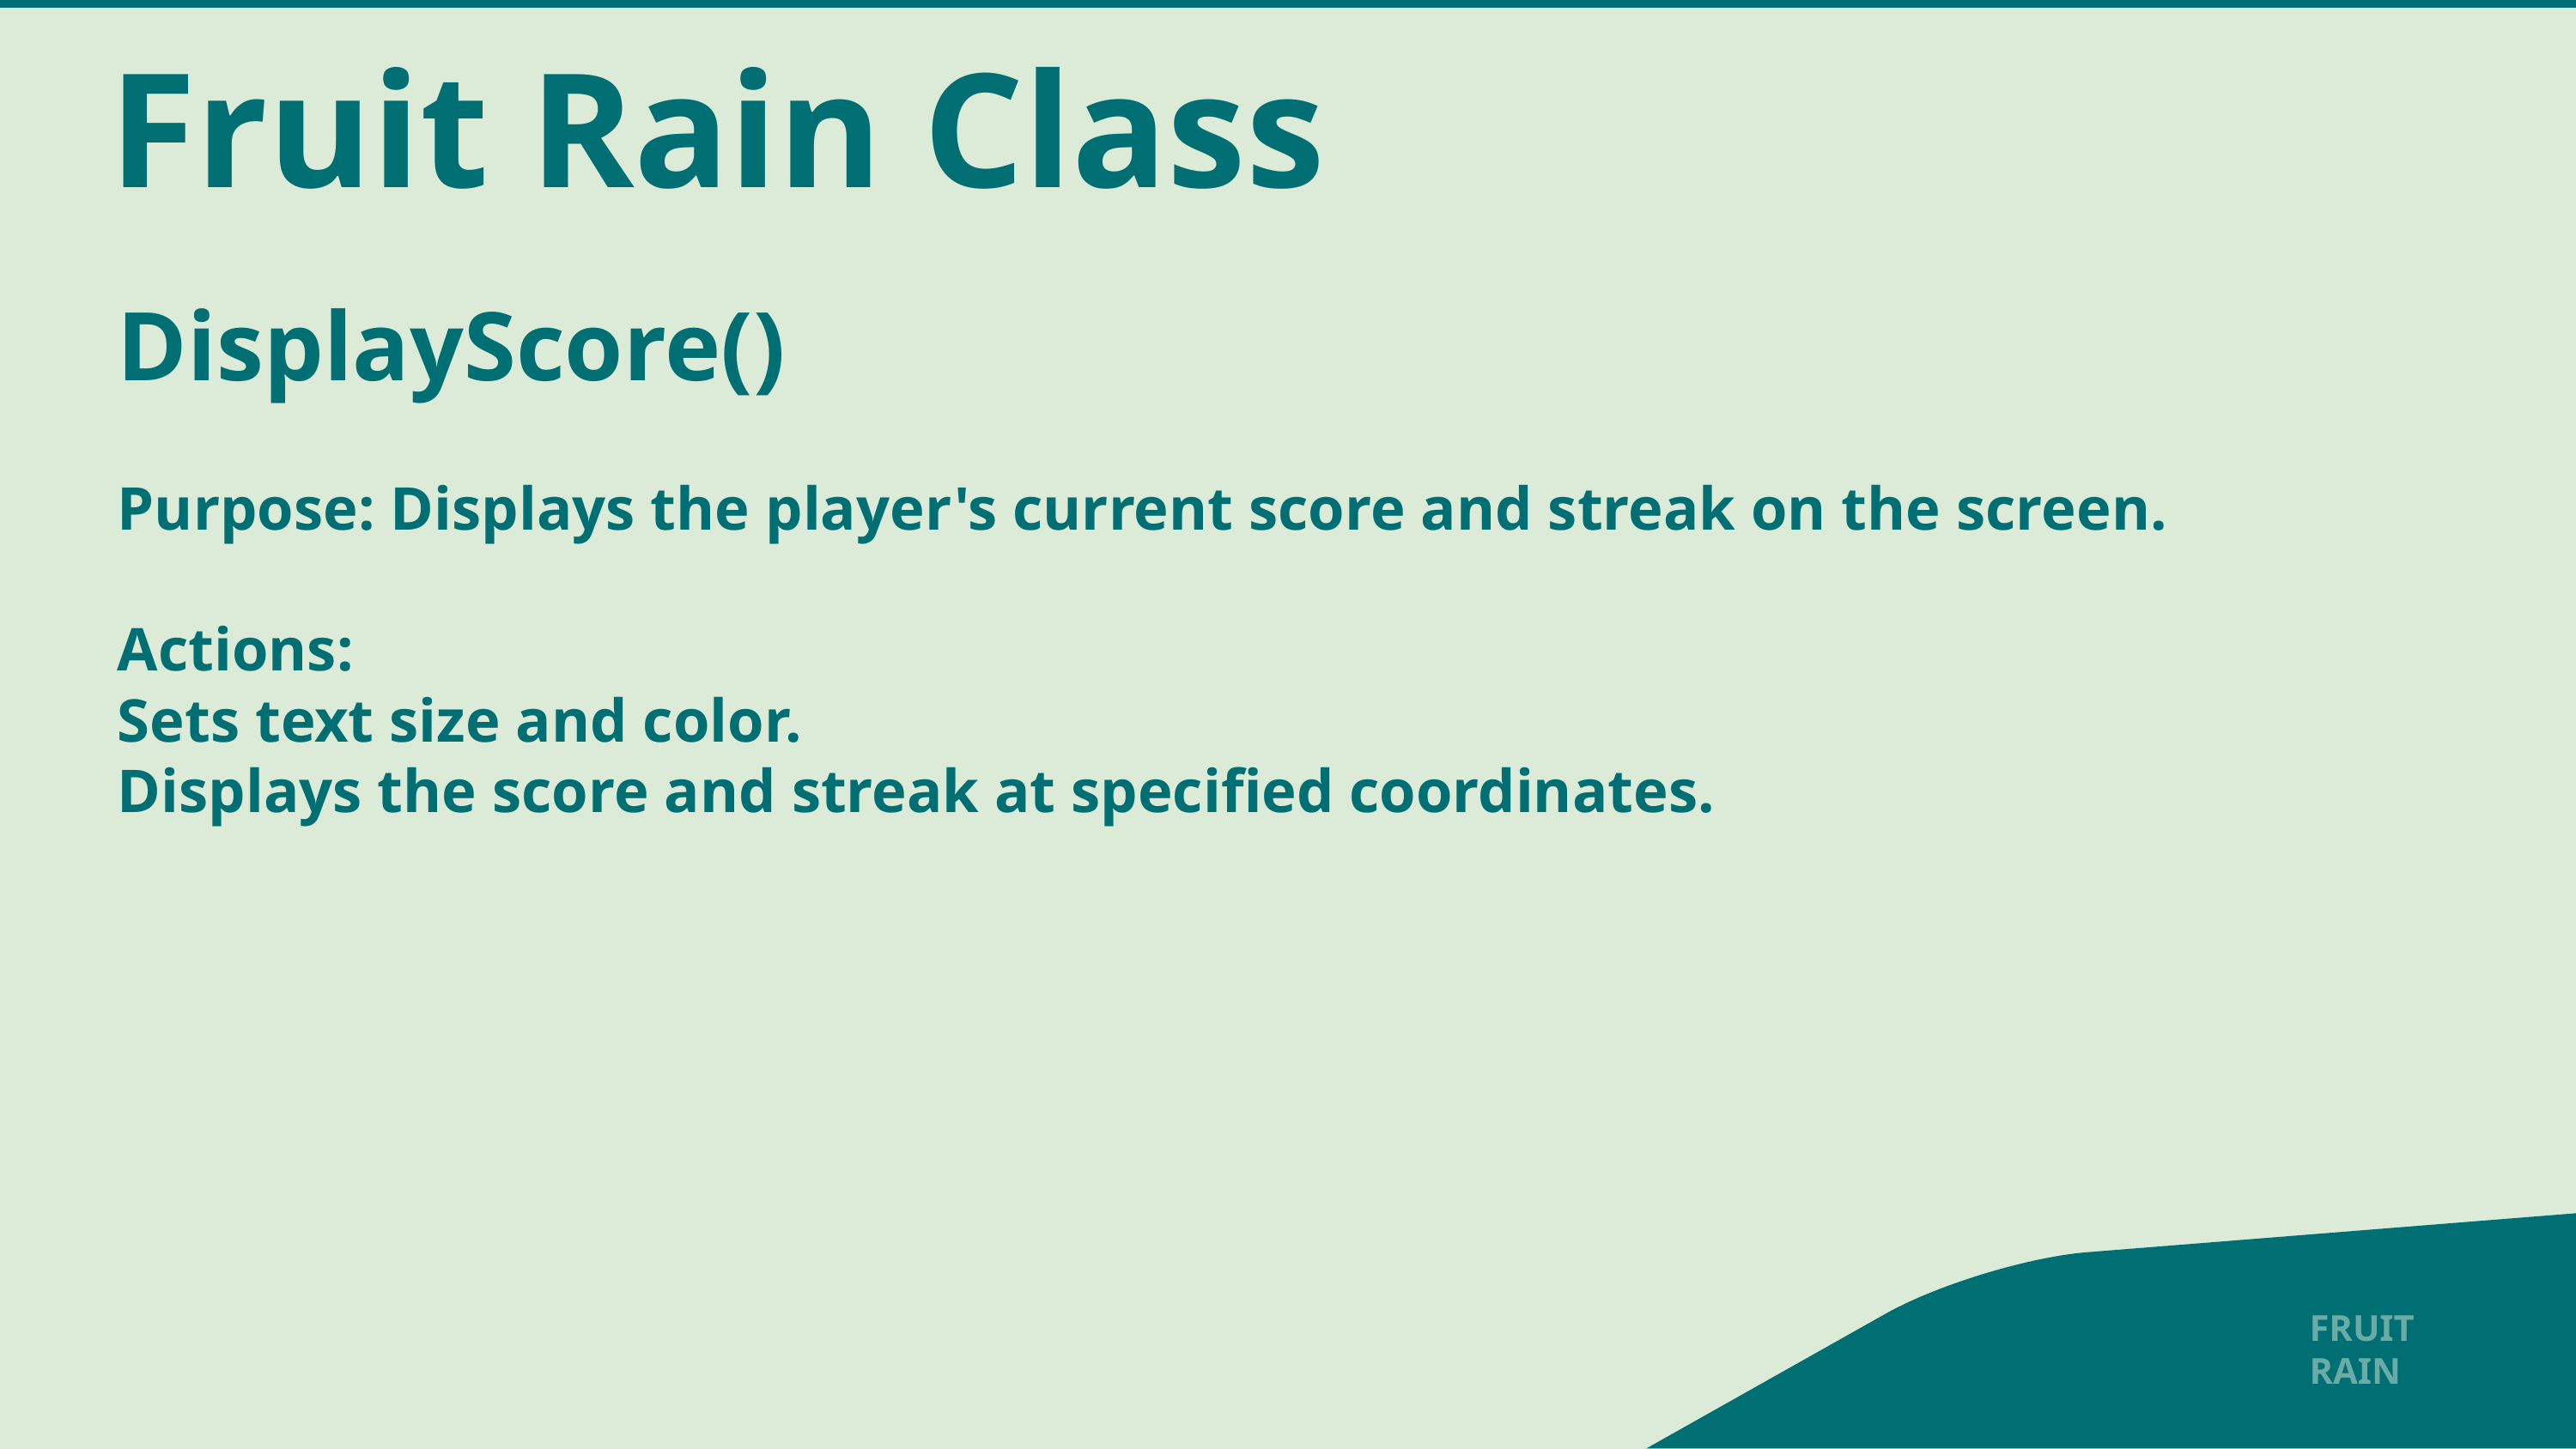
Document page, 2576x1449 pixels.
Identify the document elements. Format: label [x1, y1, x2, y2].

text_box [0, 0, 2576, 1449]
